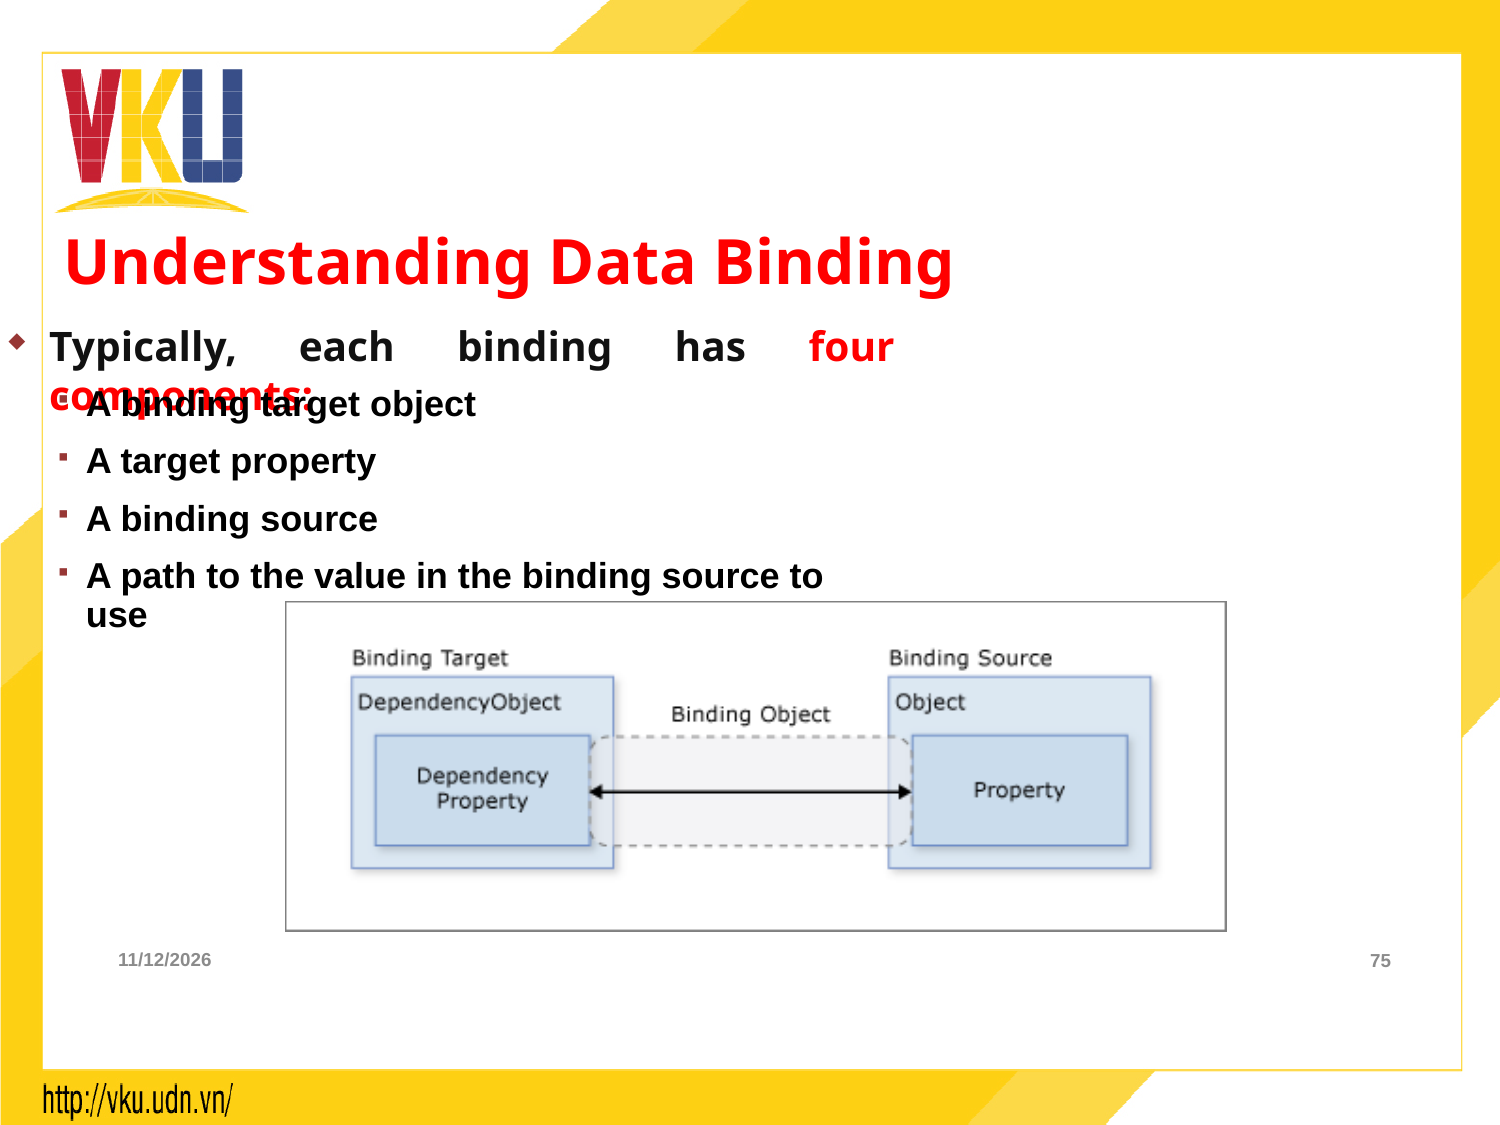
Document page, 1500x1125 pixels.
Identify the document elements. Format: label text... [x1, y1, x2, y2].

text_box Typically, each binding has four components: [0, 313, 910, 426]
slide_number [103, 936, 441, 982]
text_box A binding target object A target property A binding source A path to the value in the binding source to use [7, 377, 852, 643]
title Understanding Data Binding [48, 229, 988, 300]
slide_number 75 [1068, 937, 1407, 983]
picture [0, 0, 1500, 1125]
